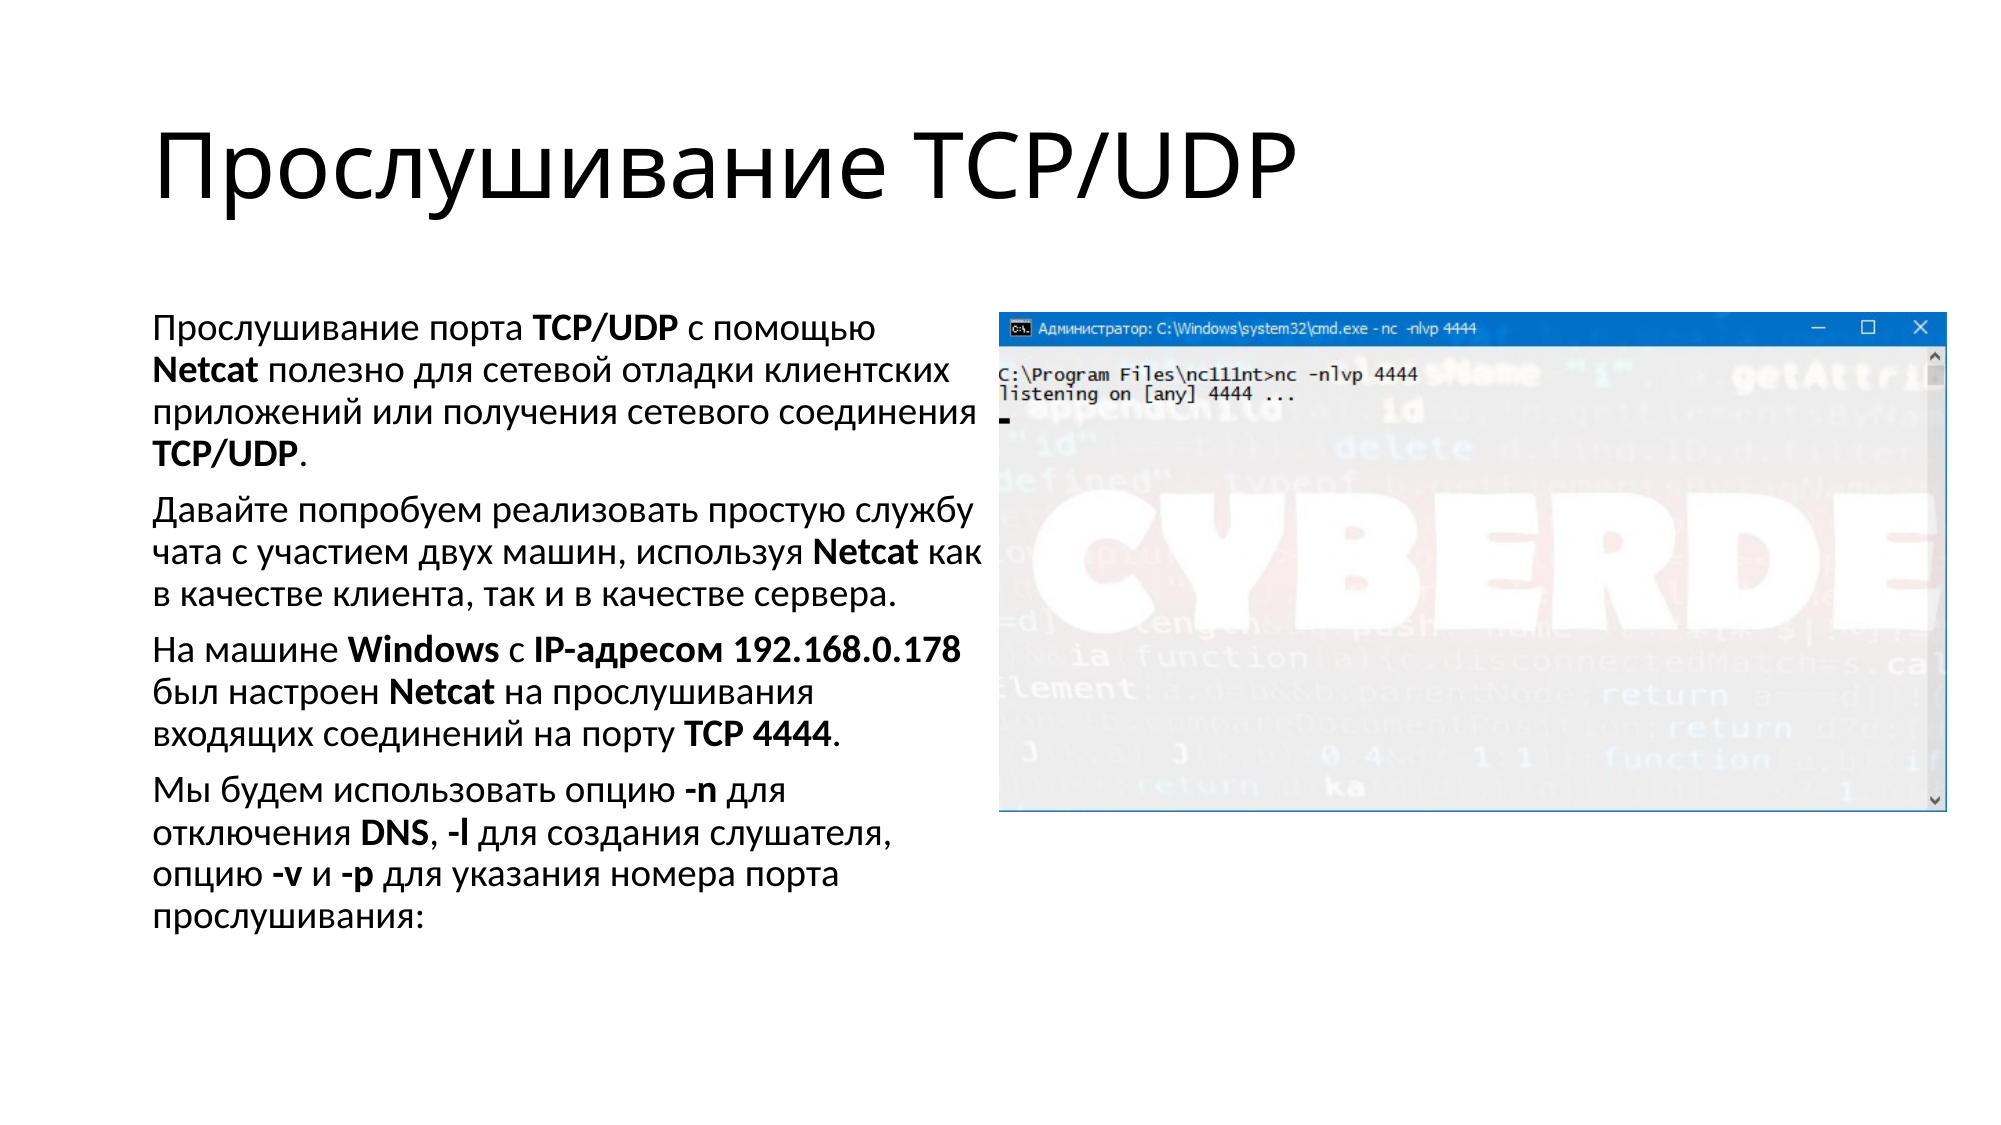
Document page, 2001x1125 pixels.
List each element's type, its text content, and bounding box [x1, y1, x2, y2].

list Прослушивание порта TCP/UDP с помощью Netcat полезно для сетевой отладки клиентских приложений или получения сетевого соединения TCP/UDP. Давайте попробуем реализовать простую службу чата с участием двух машин, используя Netcat как в качестве клиента, так и в качестве сервера. На машине Windows с IP-адресом 192.168.0.178 был настроен Netcat на прослушивания входящих соединений на порту TCP 4444. Мы будем использовать опцию -n для отключения DNS, -l для создания слушателя, опцию -v и -p для указания номера порта прослушивания: [137, 299, 1000, 998]
title Прослушивание TCP/UDP [137, 59, 1863, 278]
picture [999, 312, 1947, 812]
